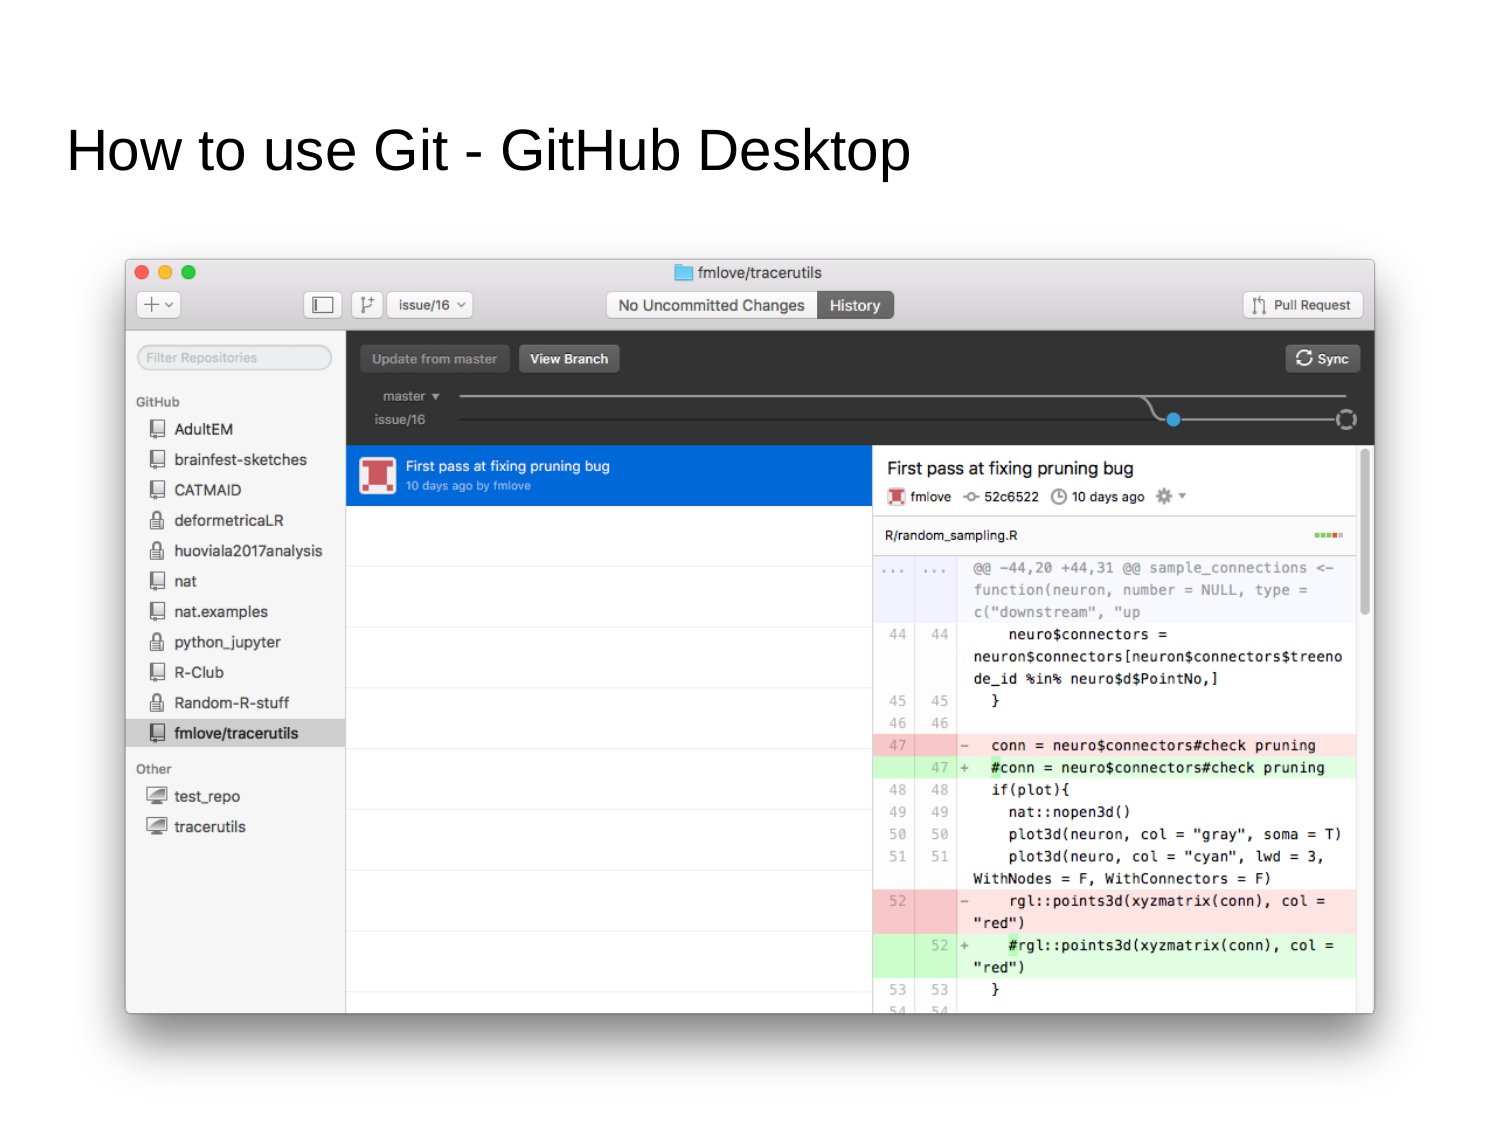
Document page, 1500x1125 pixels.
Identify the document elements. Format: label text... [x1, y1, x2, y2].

picture [59, 222, 1441, 1108]
title How to use Git - GitHub Desktop [51, 97, 1449, 223]
